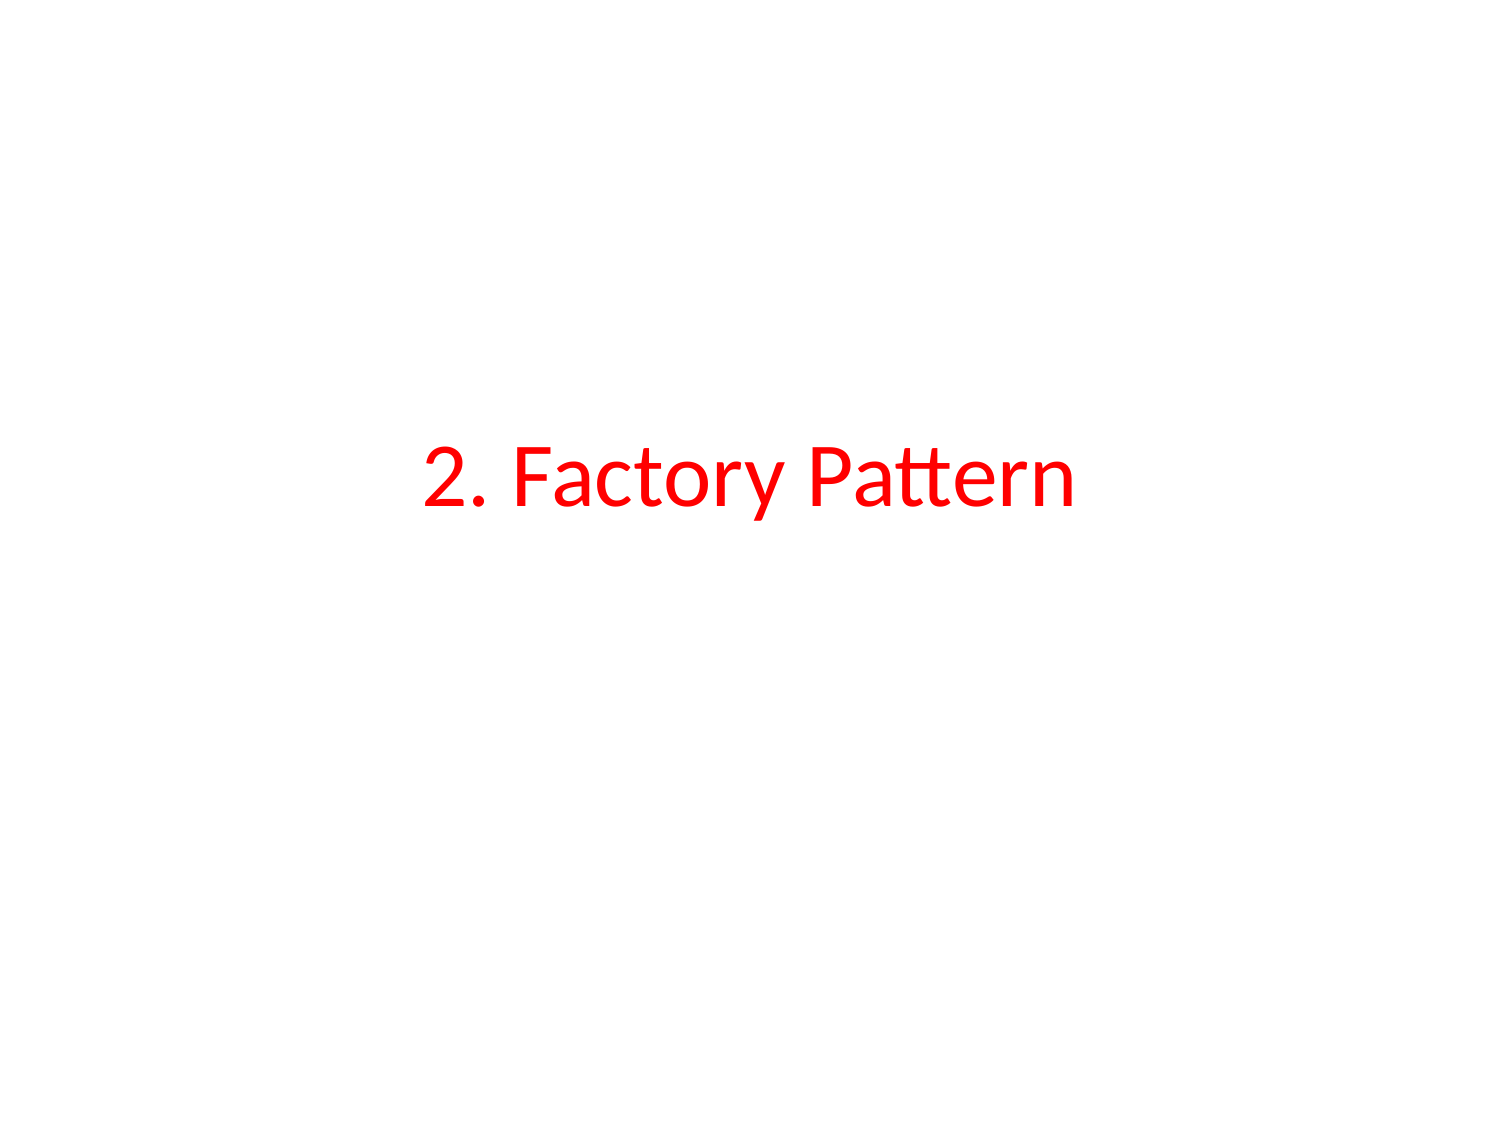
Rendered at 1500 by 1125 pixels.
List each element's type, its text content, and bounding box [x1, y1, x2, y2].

title 2. Factory Pattern [112, 349, 1388, 591]
